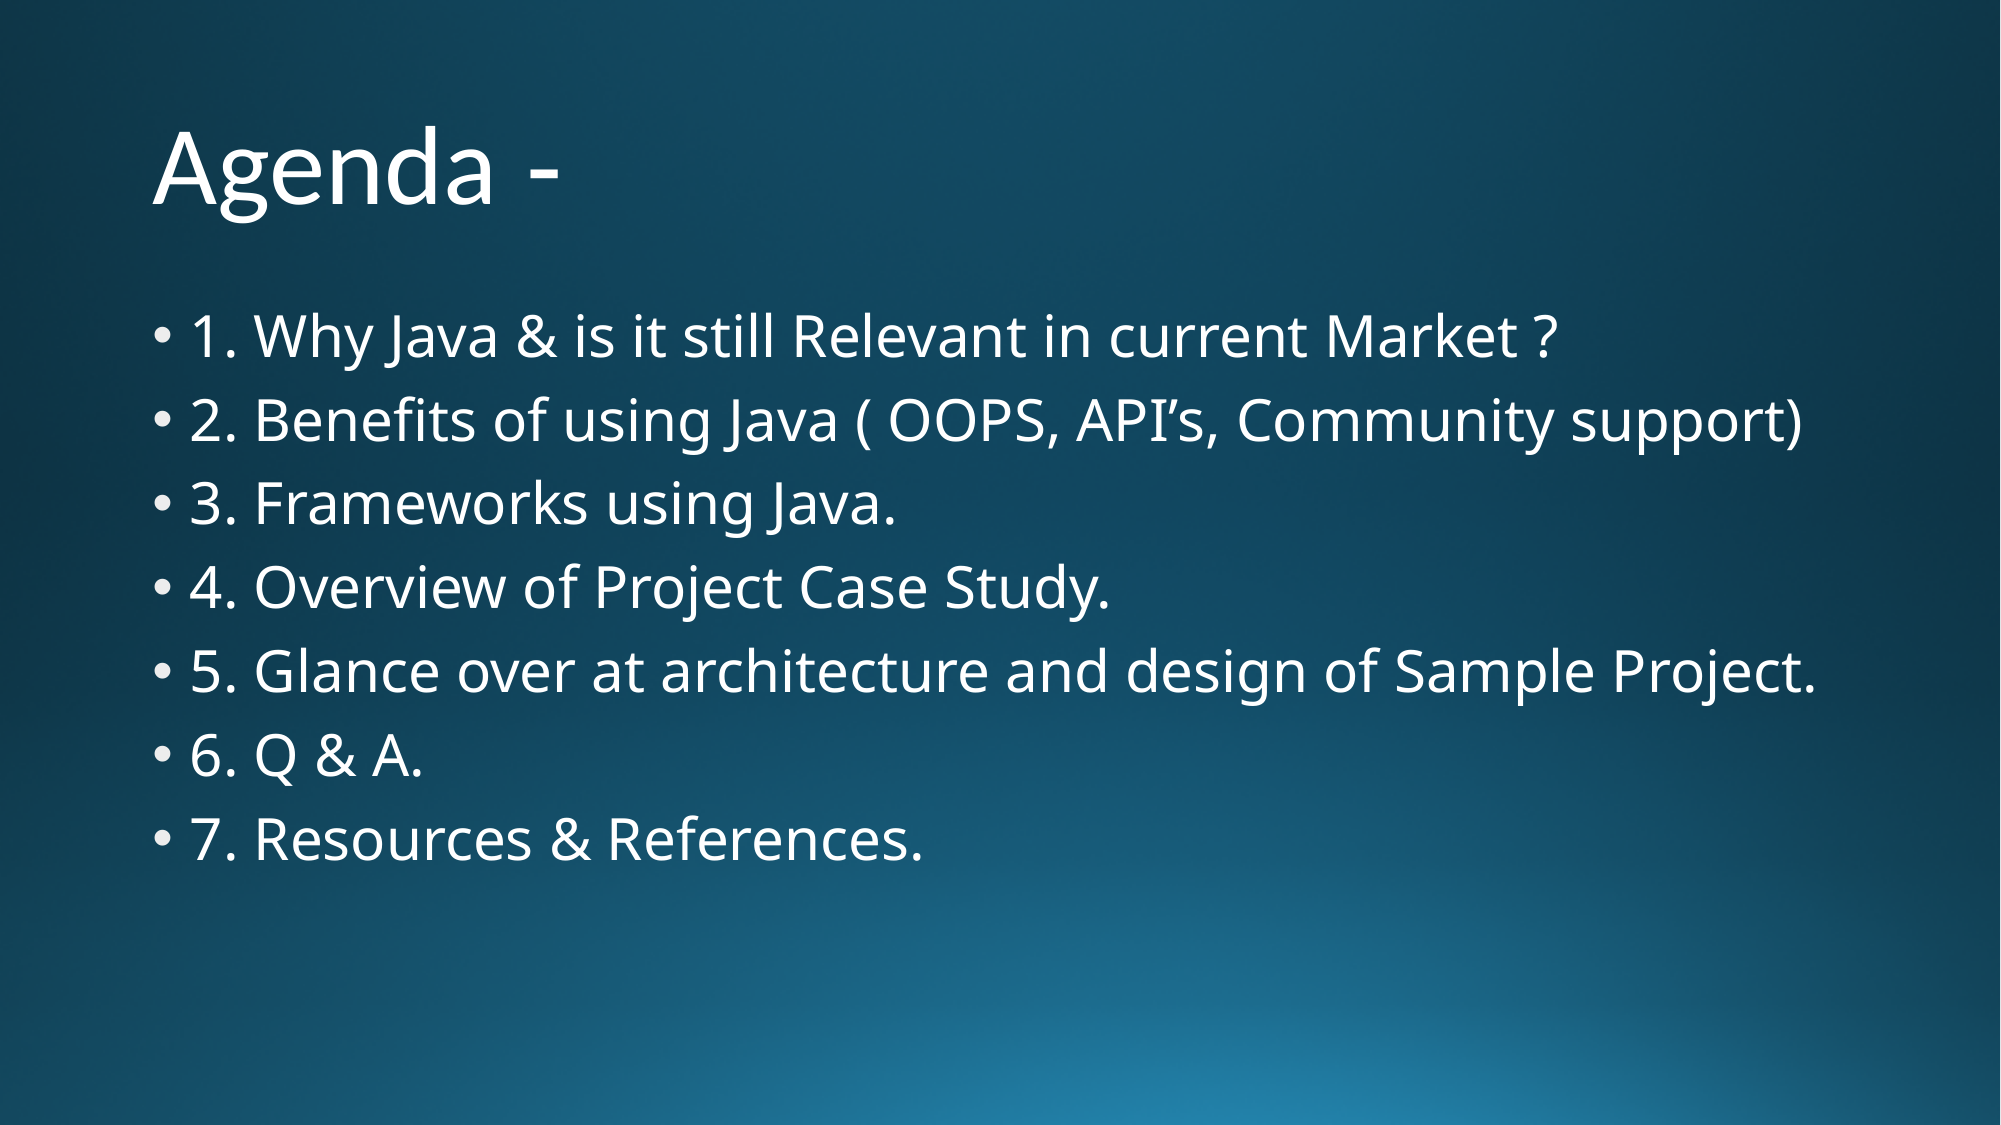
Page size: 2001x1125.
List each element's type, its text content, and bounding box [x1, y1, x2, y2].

picture [0, 0, 2001, 1125]
list 1. Why Java & is it still Relevant in current Market ? 2. Benefits of using Java ( OOPS, API’s, Community support) 3. Frameworks using Java. 4. Overview of Project Case Study. 5. Glance over at architecture and design of Sample Project. 6. Q & A. 7. Resources & References. [137, 299, 1863, 1014]
title Agenda - [137, 59, 1863, 278]
